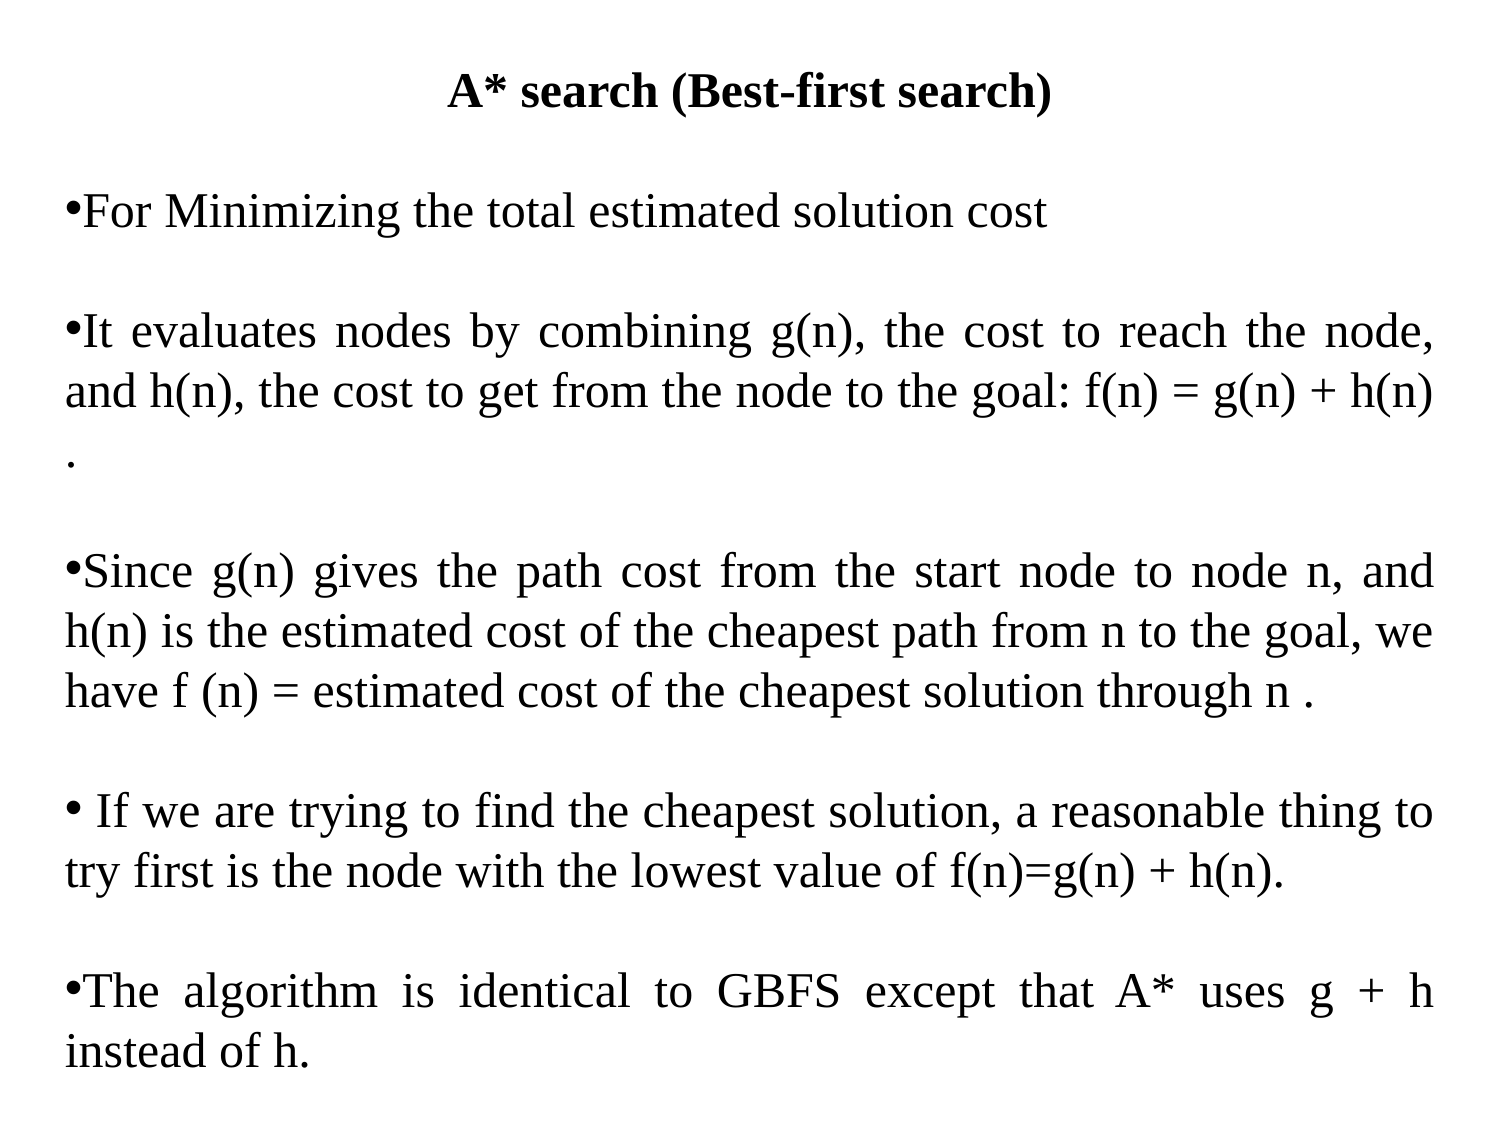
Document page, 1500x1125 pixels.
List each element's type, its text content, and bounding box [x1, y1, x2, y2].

text_box A* search (Best-first search) For Minimizing the total estimated solution cost It evaluates nodes by combining g(n), the cost to reach the node, and h(n), the cost to get from the node to the goal: f(n) = g(n) + h(n) . Since g(n) gives the path cost from the start node to node n, and h(n) is the estimated cost of the cheapest path from n to the goal, we have f (n) = estimated cost of the cheapest solution through n . If we are trying to find the cheapest solution, a reasonable thing to try first is the node with the lowest value of f(n)=g(n) + h(n). The algorithm is identical to GBFS except that A* uses g + h instead of h. [50, 49, 1450, 1085]
